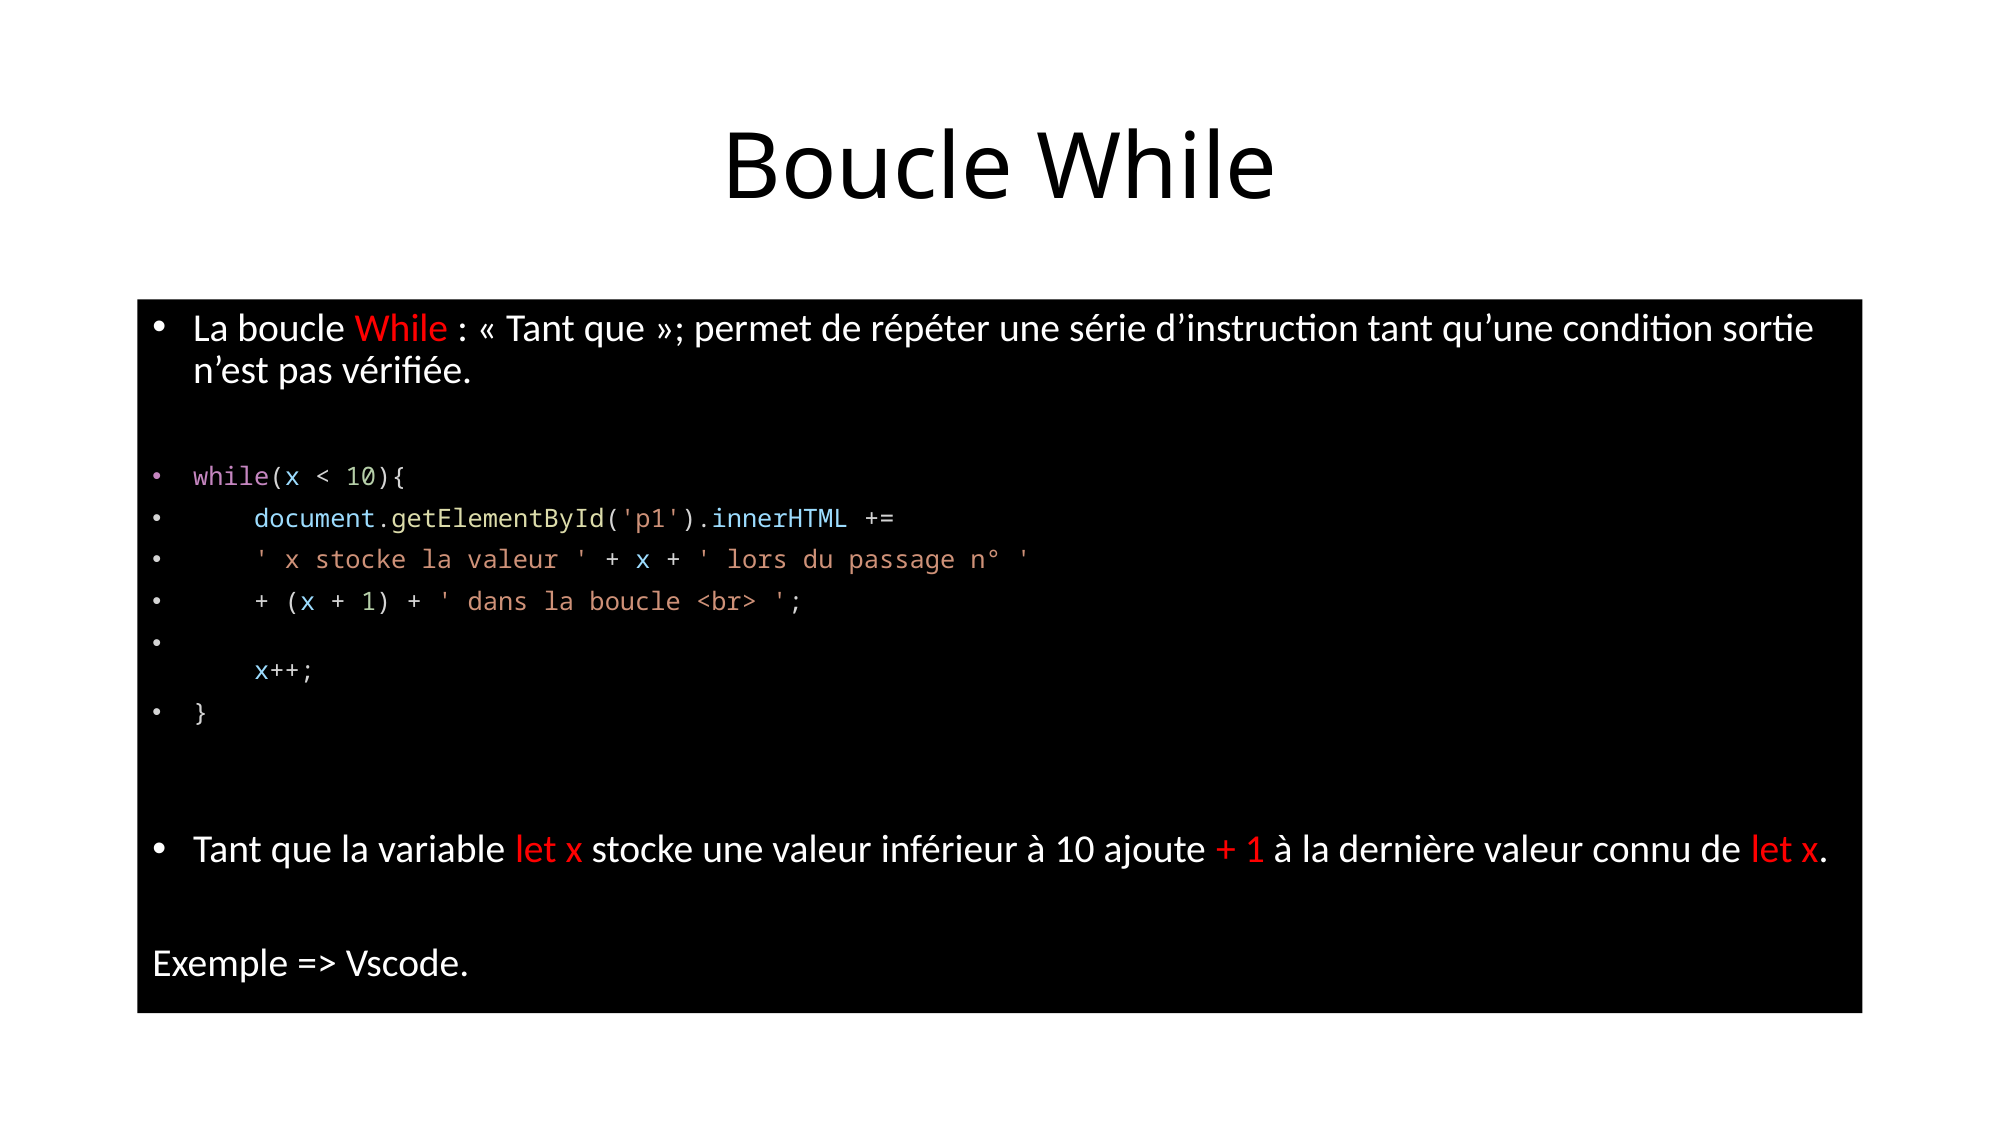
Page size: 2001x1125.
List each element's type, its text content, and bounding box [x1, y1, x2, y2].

title Boucle While [137, 59, 1863, 278]
list La boucle While : « Tant que »; permet de répéter une série d’instruction tant qu’une condition sortie n’est pas vérifiée. while(x < 10){ document.getElementById('p1').innerHTML += ' x stocke la valeur ' + x + ' lors du passage n° ' + (x + 1) + ' dans la boucle <br> '; x++; } Tant que la variable let x stocke une valeur inférieur à 10 ajoute + 1 à la dernière valeur connu de let x. Exemple => Vscode. [137, 299, 1863, 1014]
